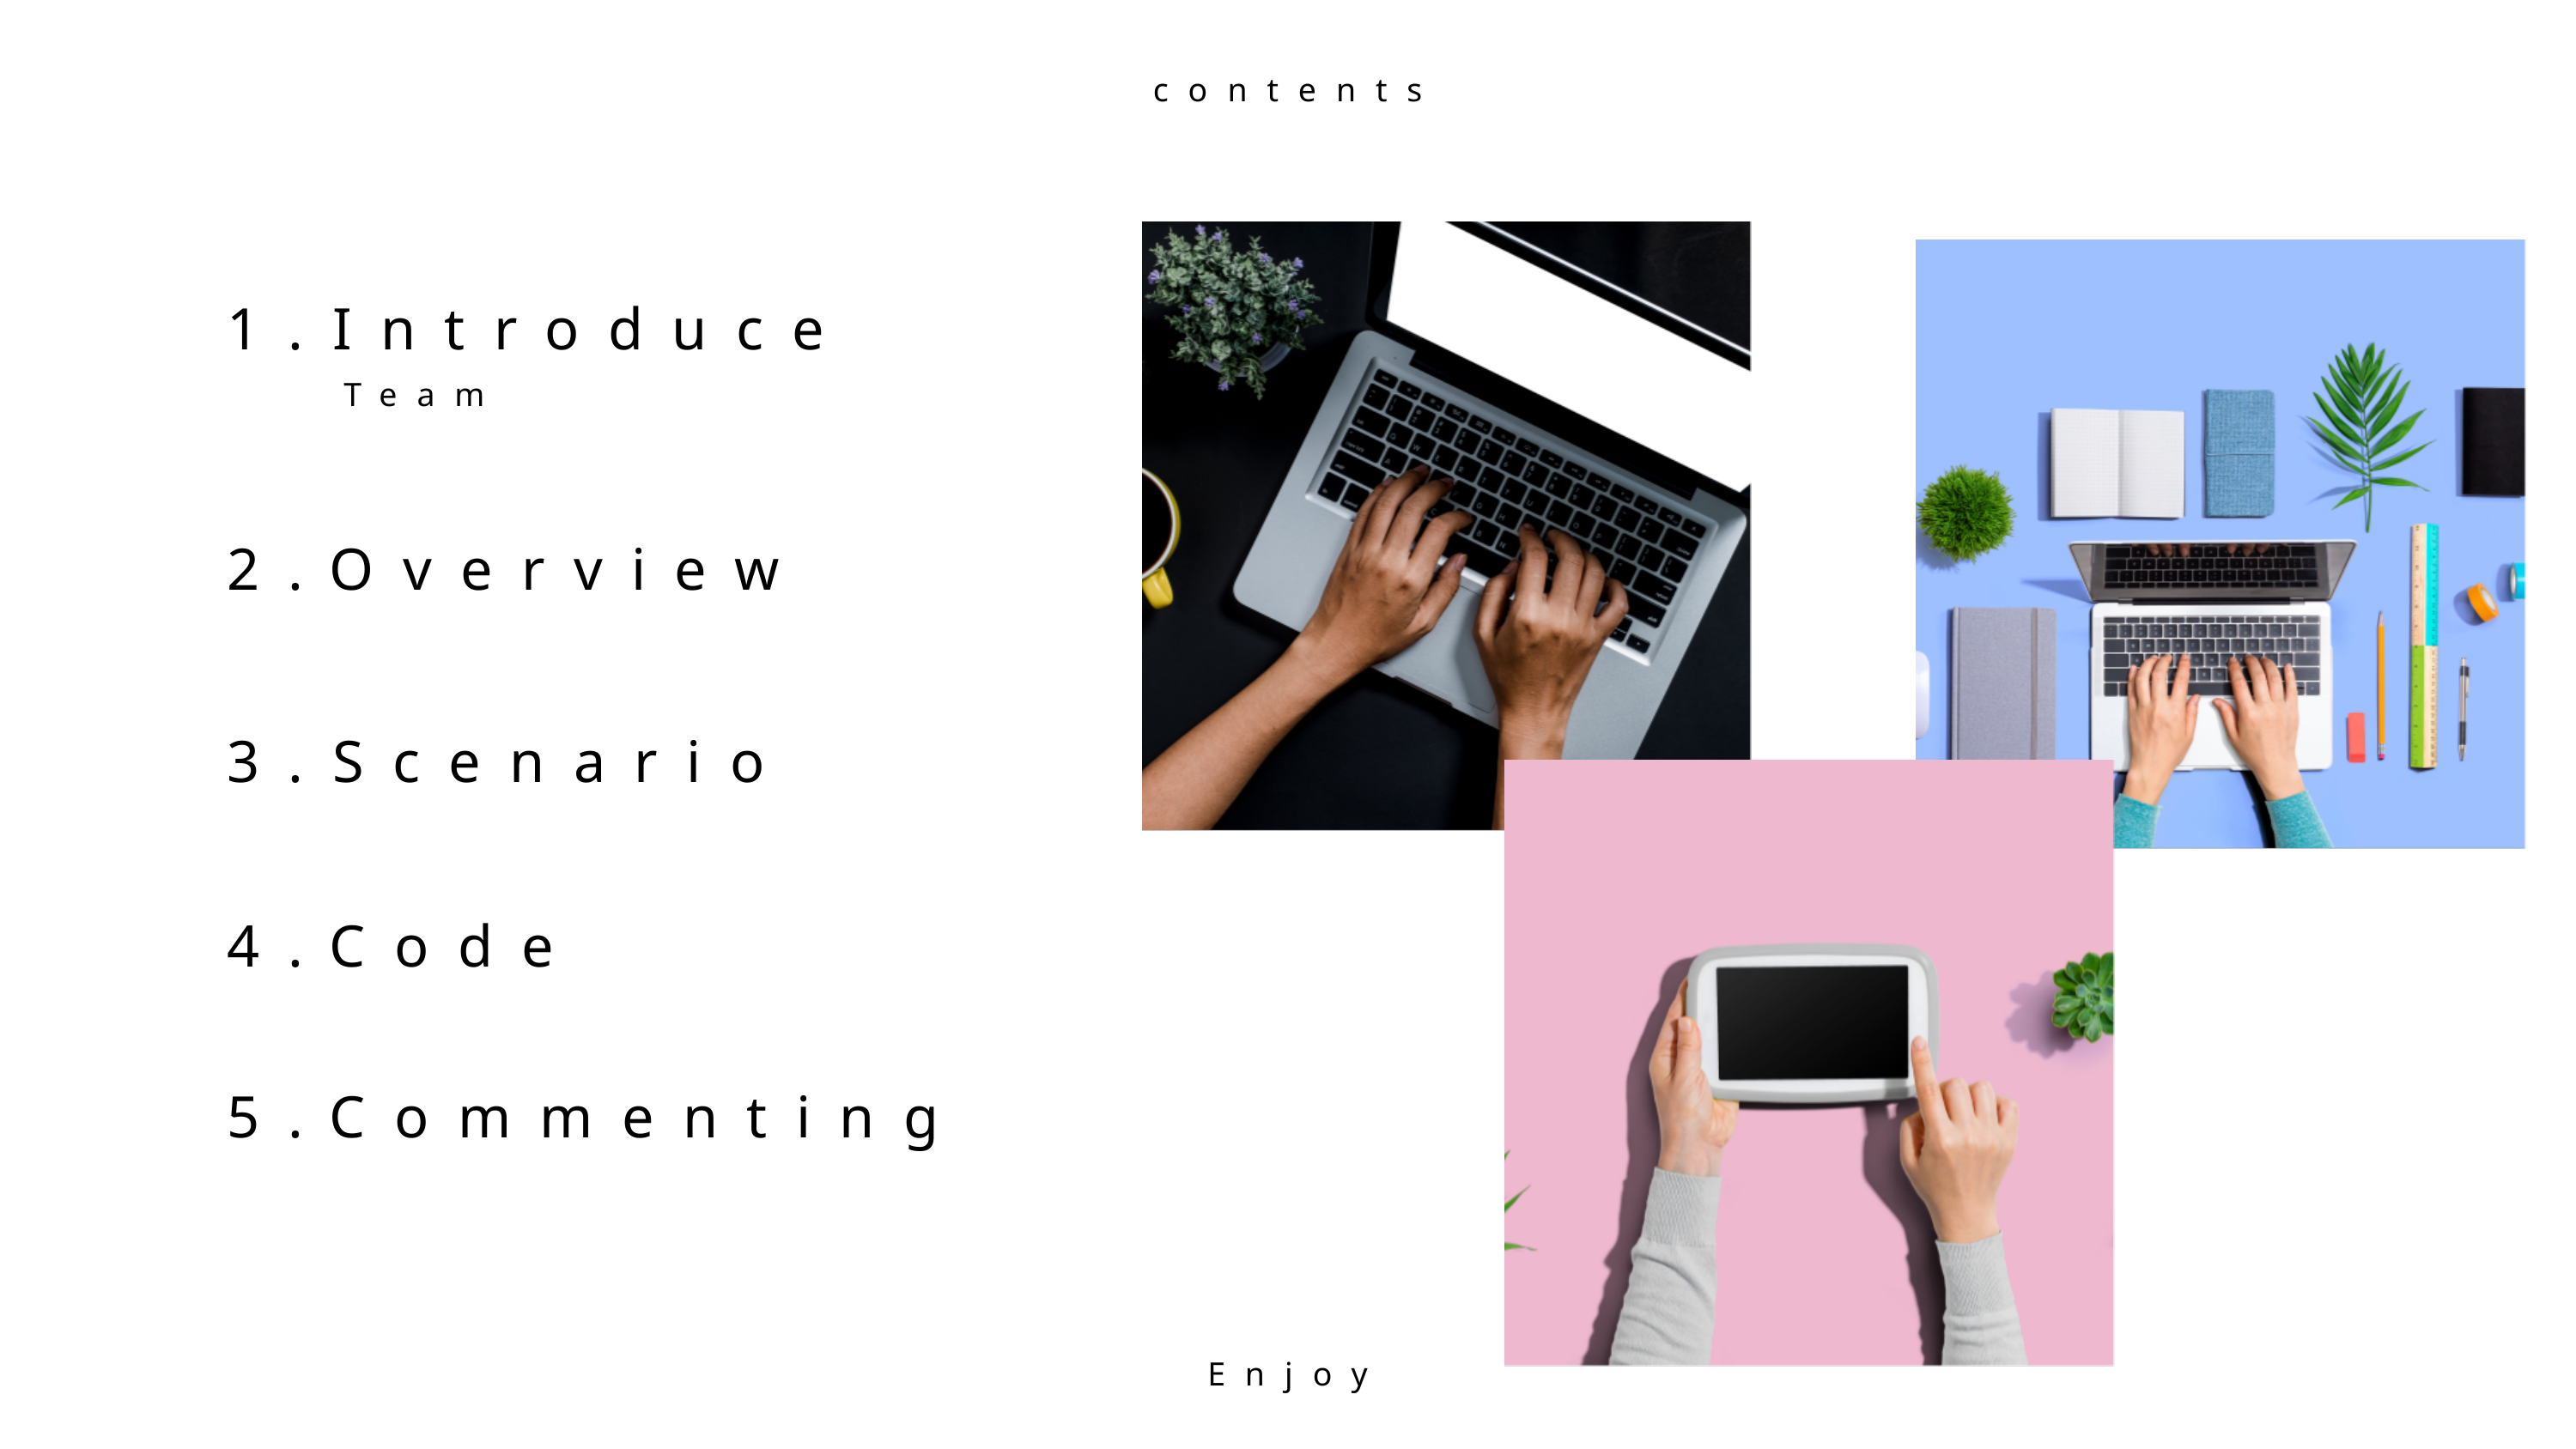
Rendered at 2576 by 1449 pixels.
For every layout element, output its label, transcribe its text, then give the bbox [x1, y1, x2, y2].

text_box 5.Commenting [214, 1074, 1389, 1156]
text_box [1141, 221, 1753, 832]
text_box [1504, 759, 2115, 1370]
text_box Team [0, 368, 1137, 420]
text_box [1916, 239, 2526, 850]
text_box contents [197, 63, 2379, 115]
text_box 4.Code [214, 903, 1389, 985]
text_box 3.Scenario [214, 718, 1137, 800]
text_box 2.Overview [214, 526, 1137, 609]
text_box 1.Introduce [214, 286, 1137, 368]
text_box Enjoy [197, 1347, 2379, 1398]
